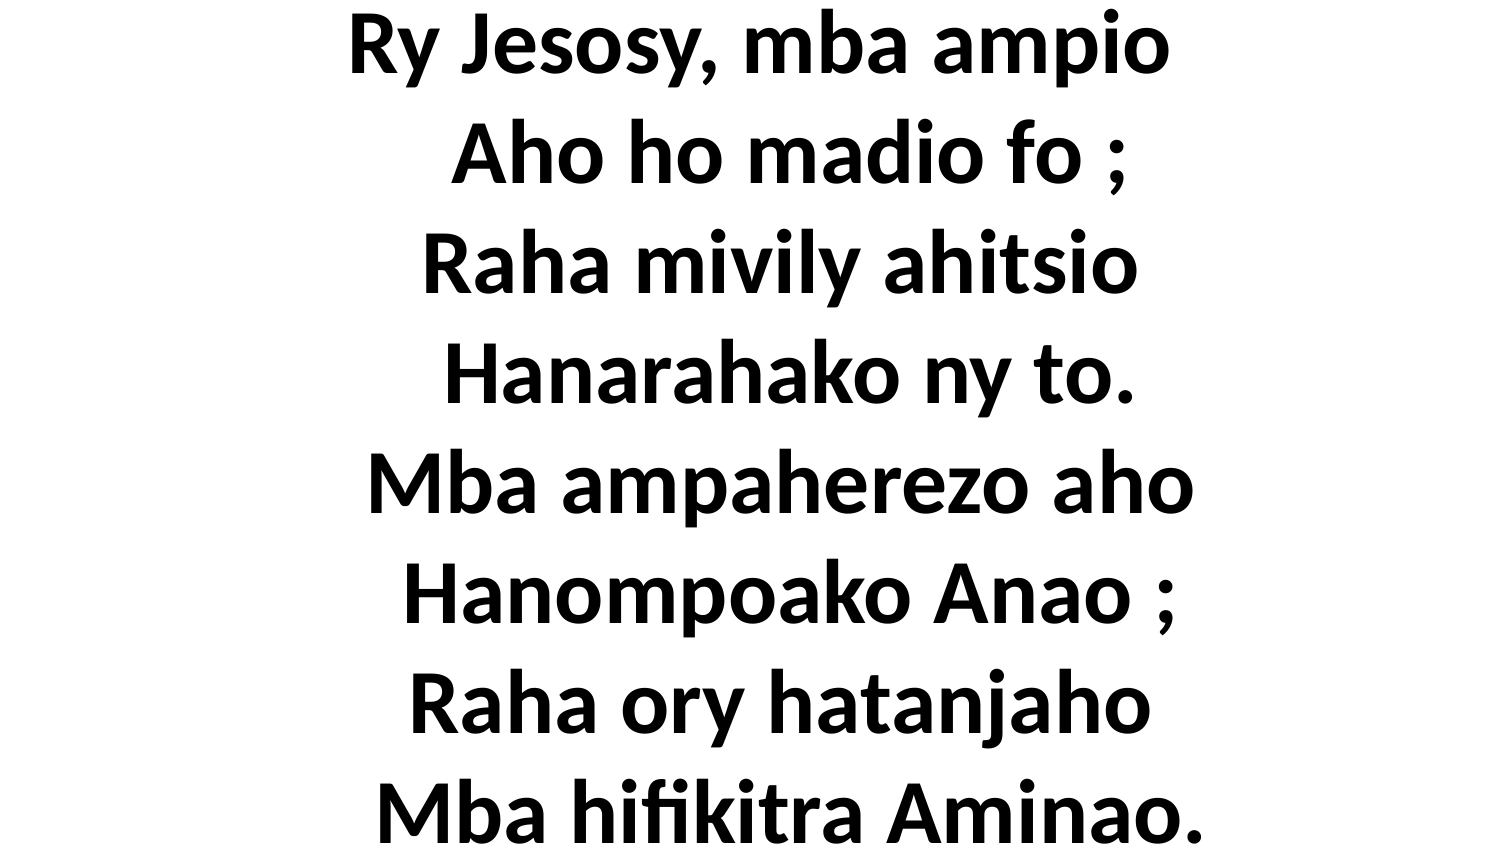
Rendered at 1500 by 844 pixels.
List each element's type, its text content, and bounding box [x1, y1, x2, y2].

title Ry Jesosy, mba ampio Aho ho madio fo ; Raha mivily ahitsio Hanarahako ny to. Mba ampaherezo aho Hanompoako Anao ; Raha ory hatanjaho Mba hifikitra Aminao. [0, 0, 1500, 844]
